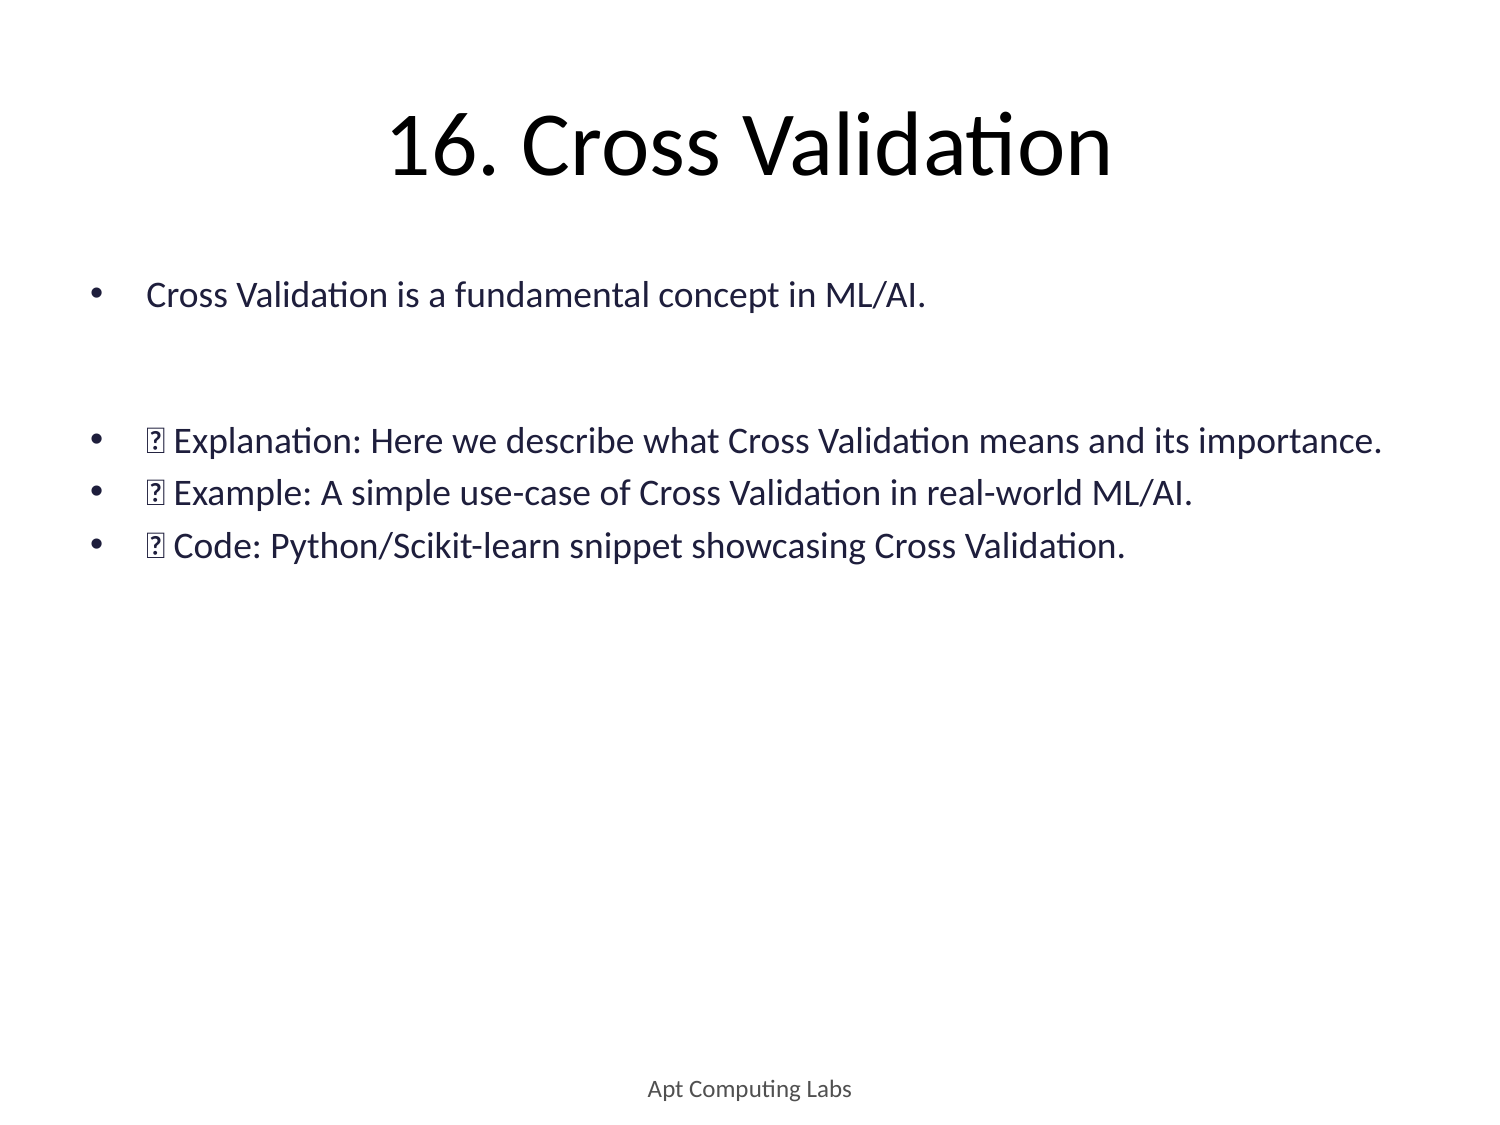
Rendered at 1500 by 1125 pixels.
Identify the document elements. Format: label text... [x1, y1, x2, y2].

title 16. Cross Validation [75, 45, 1425, 233]
text_box Apt Computing Labs [632, 1020, 868, 1110]
list Cross Validation is a fundamental concept in ML/AI. 🔹 Explanation: Here we describe what Cross Validation means and its importance. 🔹 Example: A simple use-case of Cross Validation in real-world ML/AI. 🔹 Code: Python/Scikit-learn snippet showcasing Cross Validation. [75, 262, 1425, 1005]
